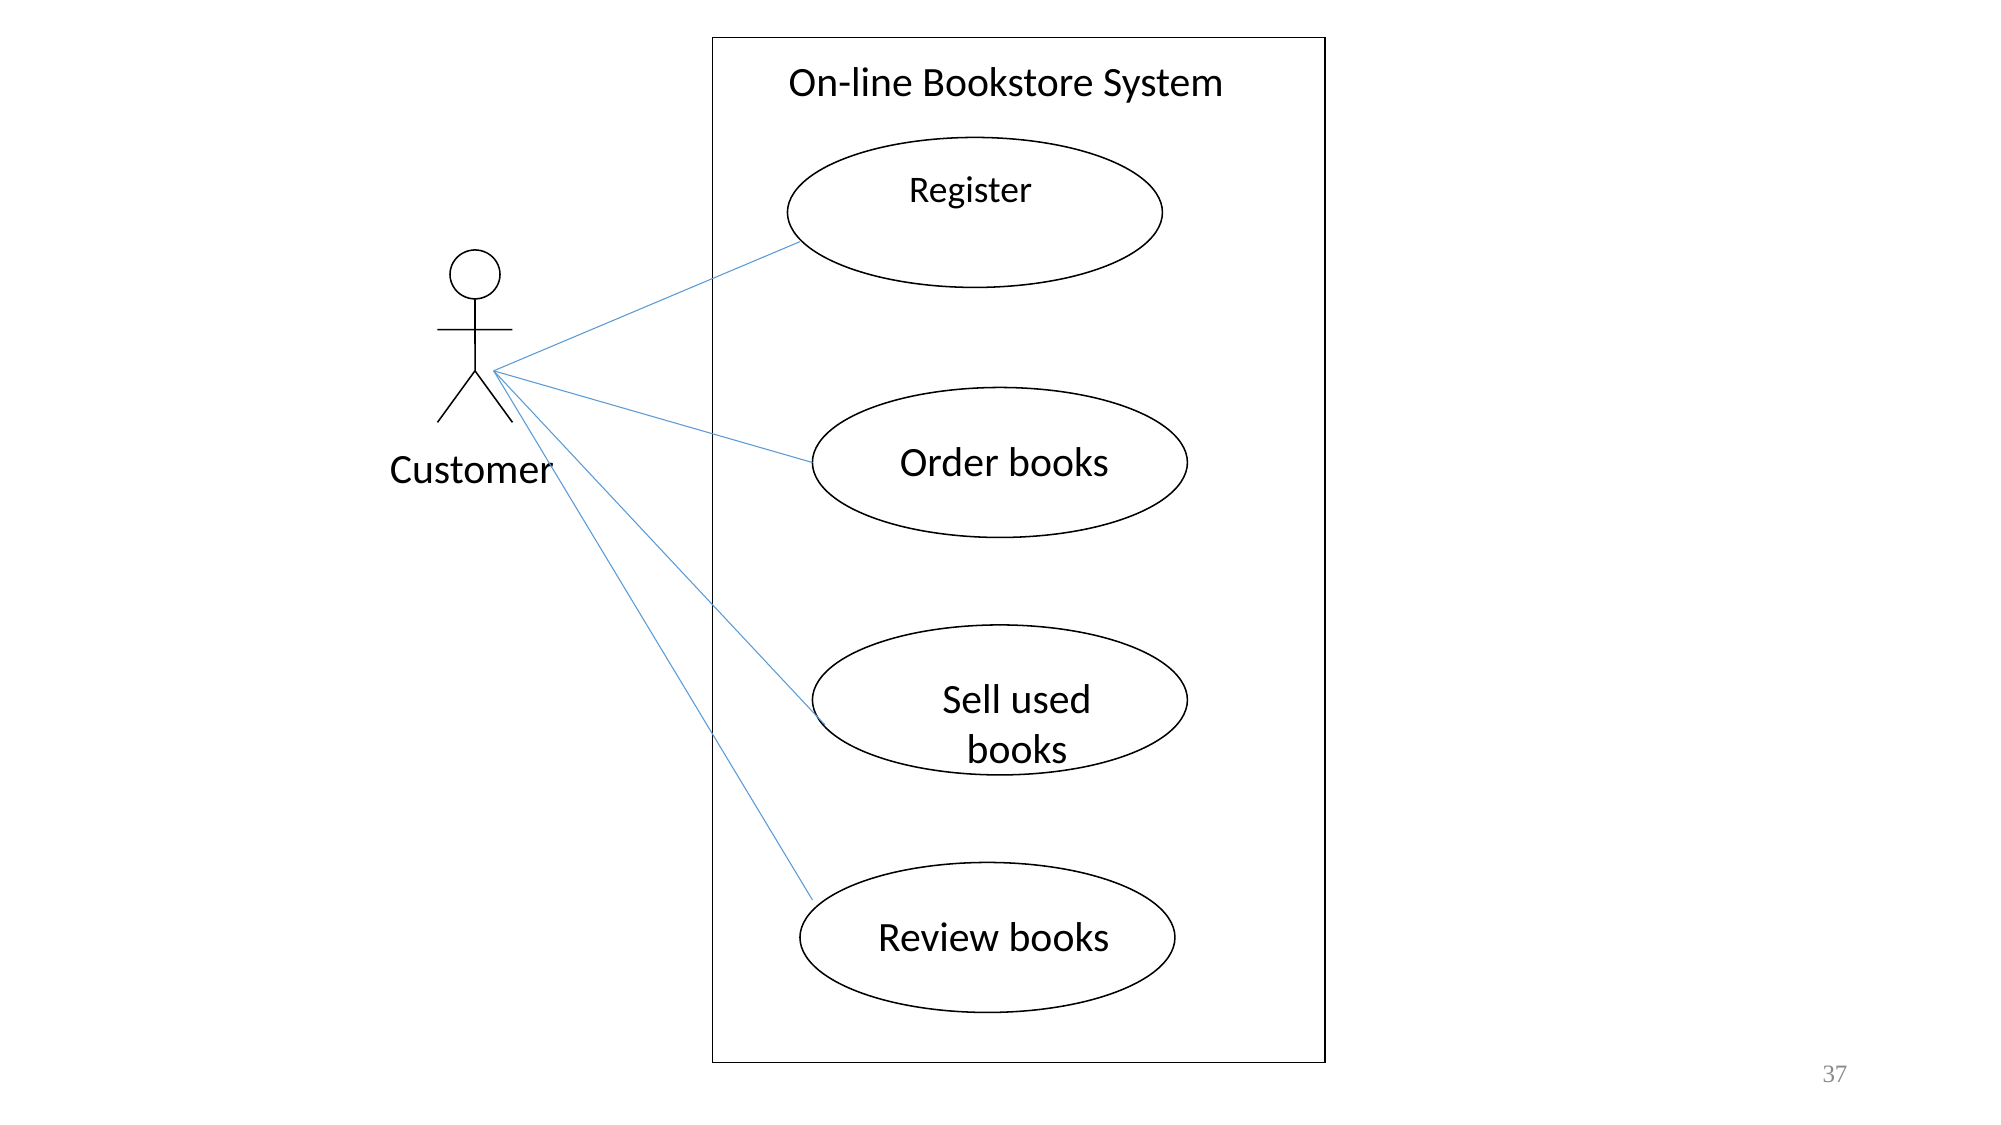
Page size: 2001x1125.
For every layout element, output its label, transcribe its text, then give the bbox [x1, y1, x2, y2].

text_box [712, 37, 1325, 1063]
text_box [437, 249, 513, 423]
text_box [572, 143, 703, 372]
text_box On-line Bookstore System [725, 47, 1288, 113]
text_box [379, 466, 909, 805]
text_box Customer [374, 434, 472, 500]
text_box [472, 372, 828, 466]
slide_number 37 [1412, 1042, 1863, 1103]
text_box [597, 247, 690, 372]
